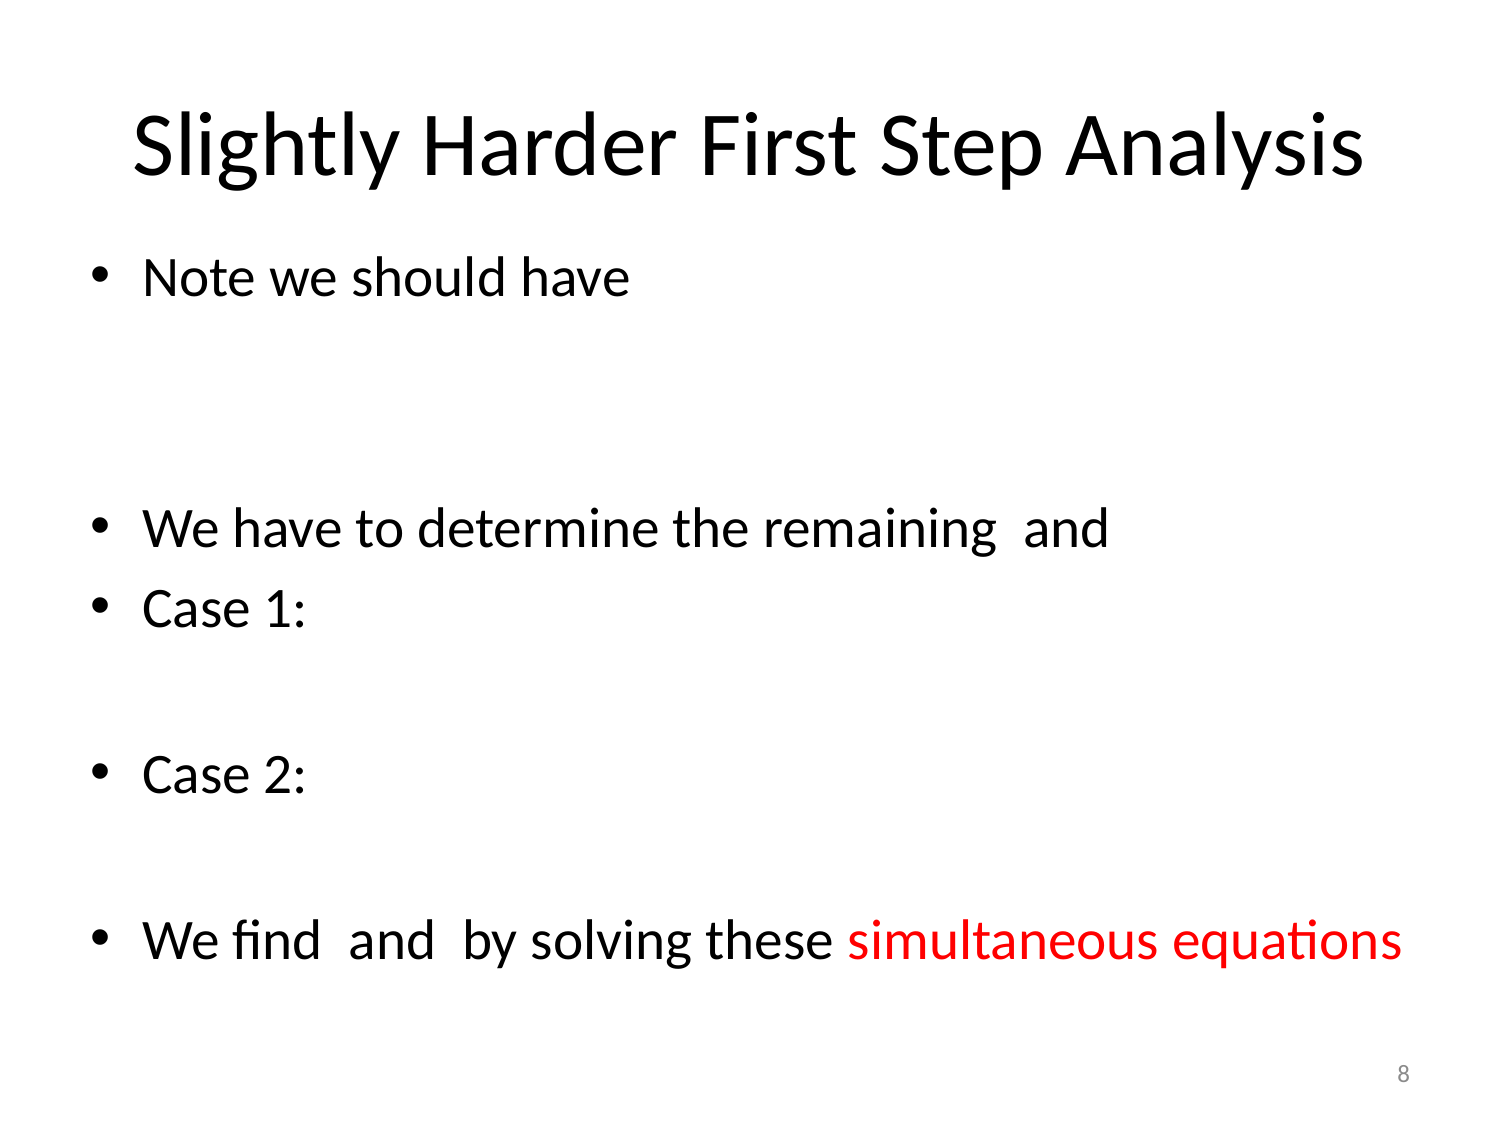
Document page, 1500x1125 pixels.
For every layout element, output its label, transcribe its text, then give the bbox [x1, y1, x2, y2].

title Slightly Harder First Step Analysis [75, 45, 1425, 233]
slide_number 8 [1074, 1042, 1425, 1103]
